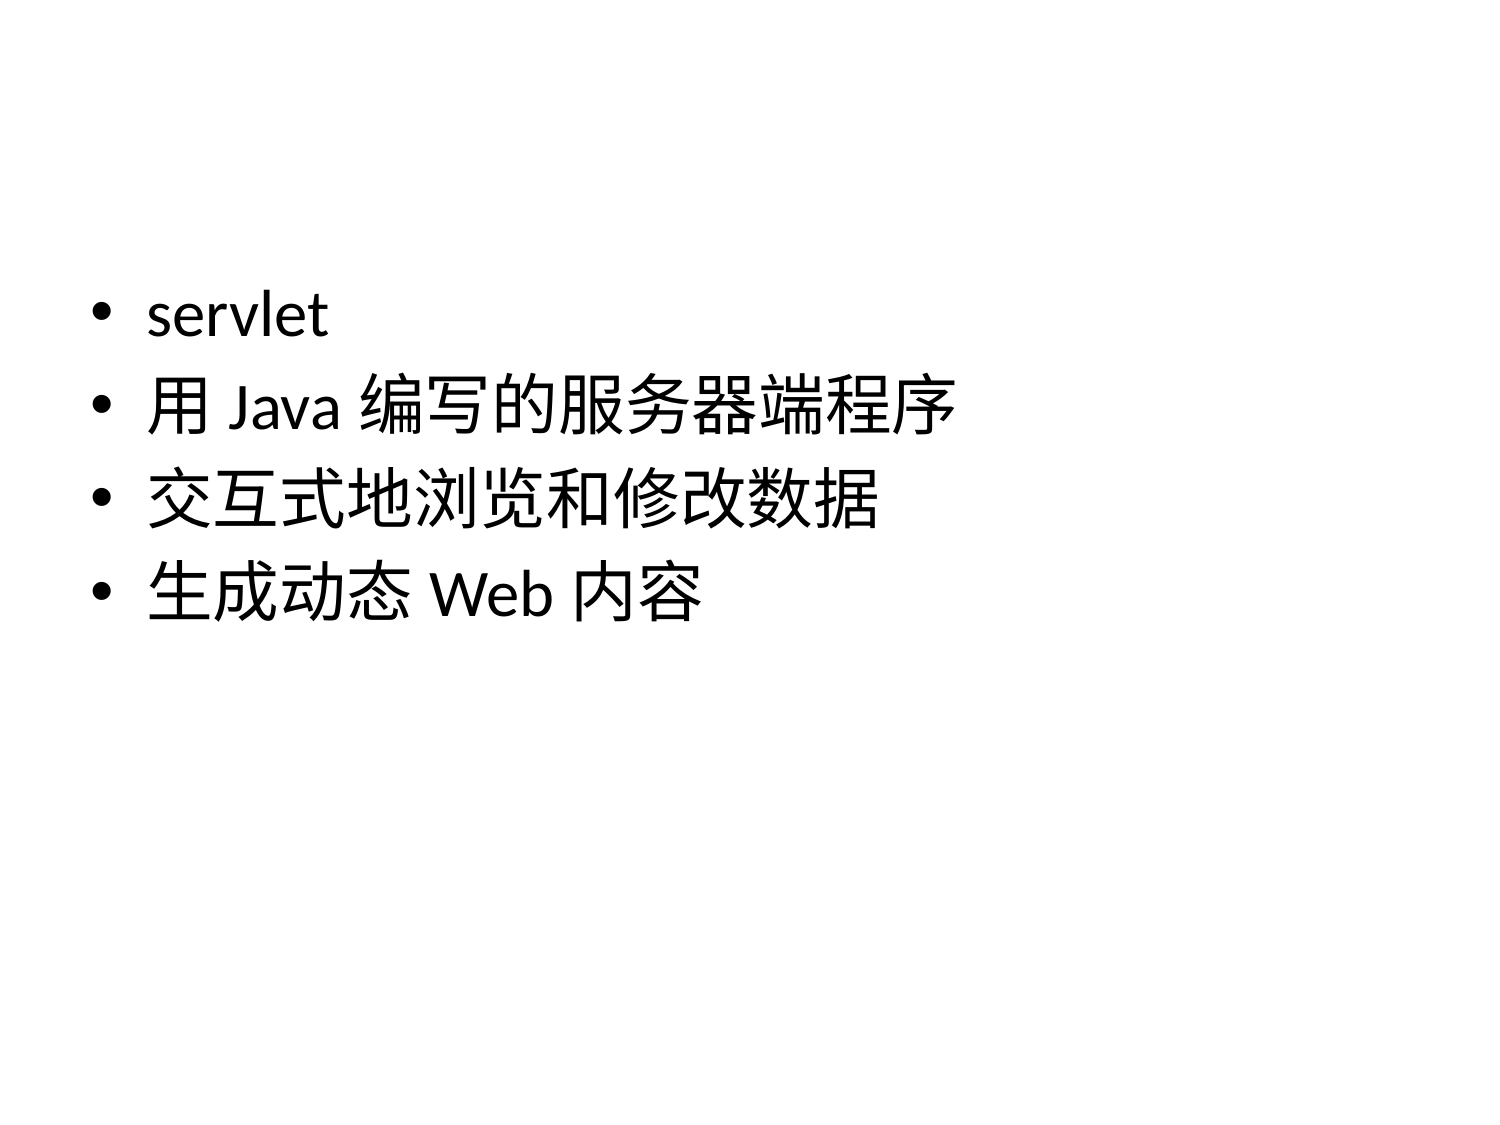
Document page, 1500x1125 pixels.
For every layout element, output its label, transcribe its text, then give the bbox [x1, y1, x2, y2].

list servlet 用Java编写的服务器端程序 交互式地浏览和修改数据 生成动态Web内容 [75, 262, 1425, 1005]
